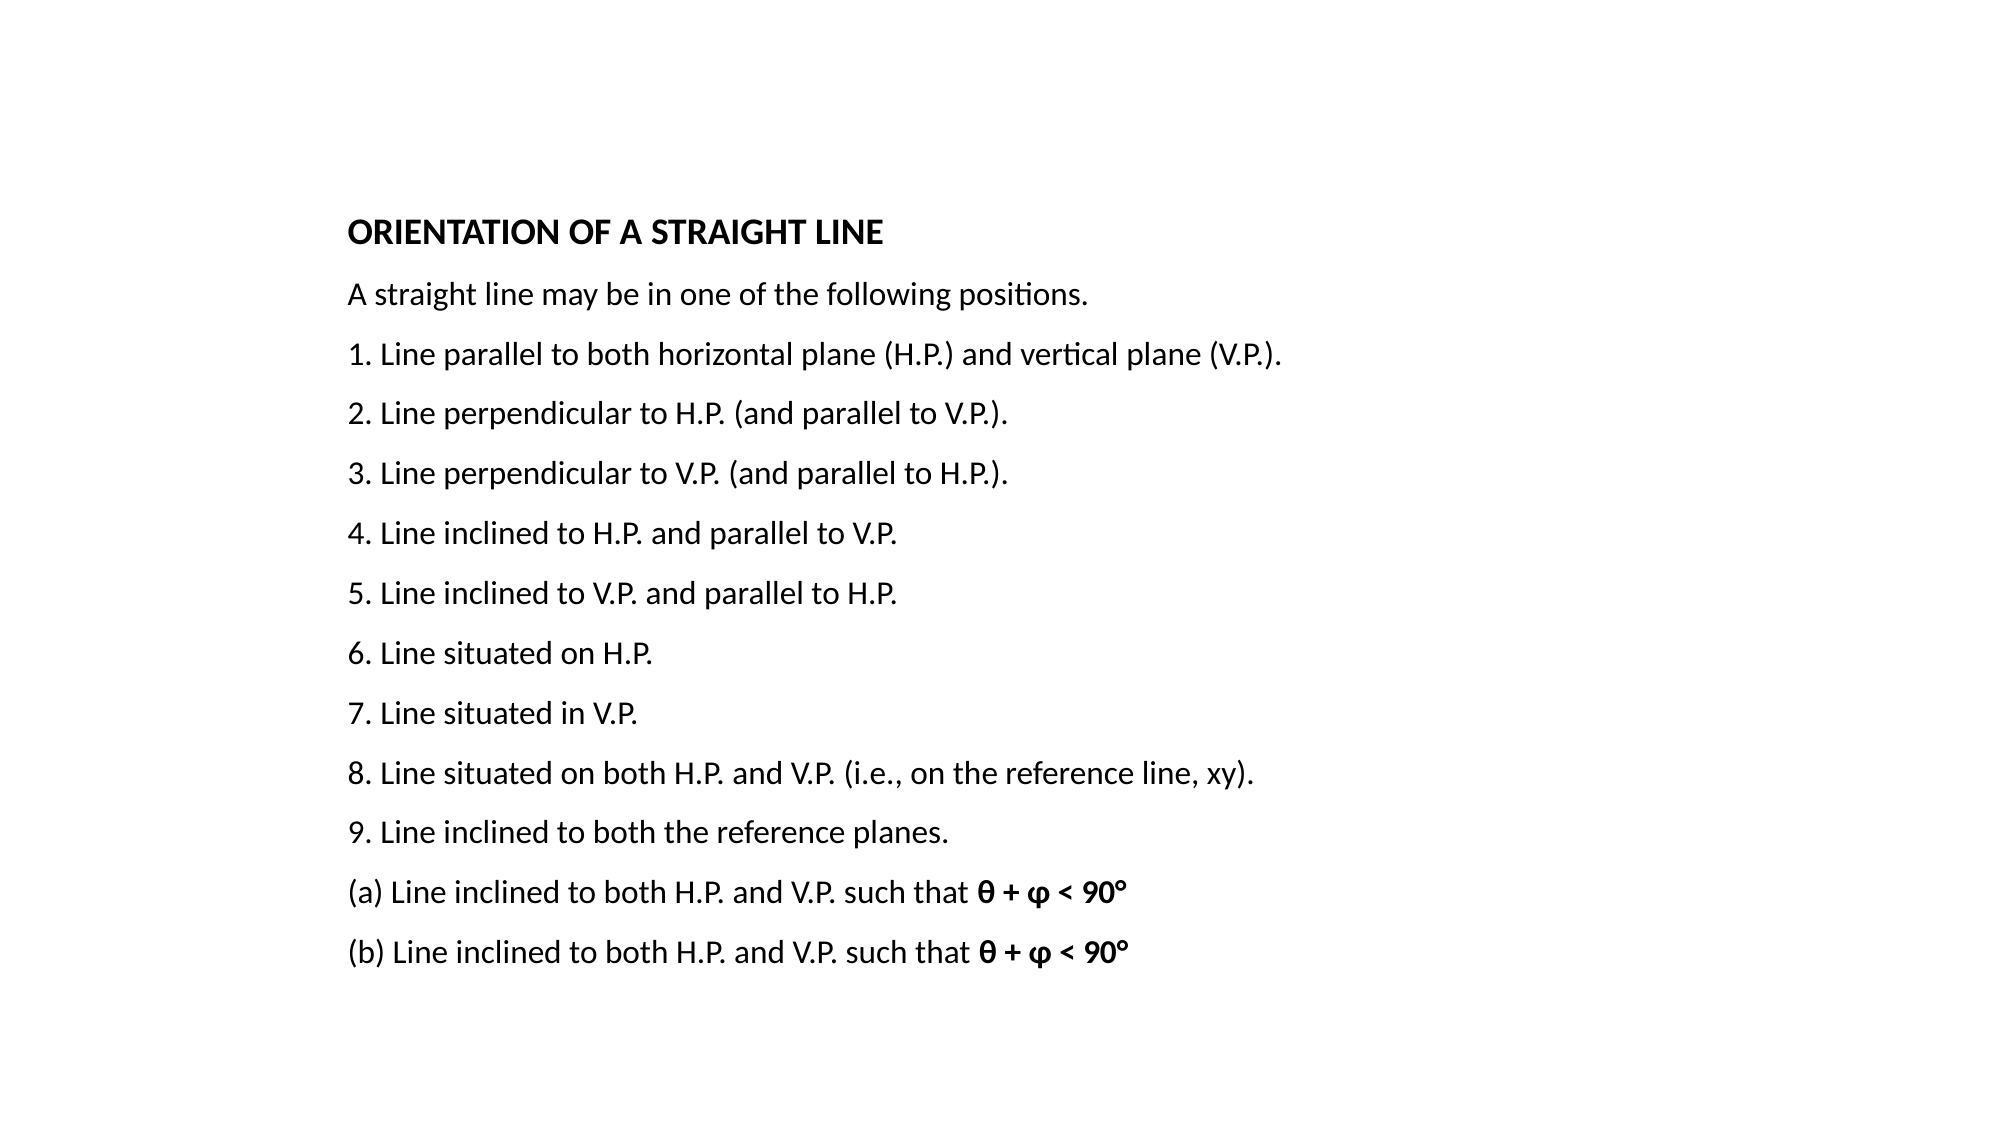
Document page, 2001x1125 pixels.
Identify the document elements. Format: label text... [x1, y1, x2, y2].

text_box ORIENTATION OF A STRAIGHT LINE A straight line may be in one of the following positions. 1. Line parallel to both horizontal plane (H.P.) and vertical plane (V.P.). 2. Line perpendicular to H.P. (and parallel to V.P.). 3. Line perpendicular to V.P. (and parallel to H.P.). 4. Line inclined to H.P. and parallel to V.P. 5. Line inclined to V.P. and parallel to H.P. 6. Line situated on H.P. 7. Line situated in V.P. 8. Line situated on both H.P. and V.P. (i.e., on the reference line, xy). 9. Line inclined to both the reference planes. (a) Line inclined to both H.P. and V.P. such that θ + φ < 90° (b) Line inclined to both H.P. and V.P. such that θ + φ < 90° [333, 176, 1653, 1098]
